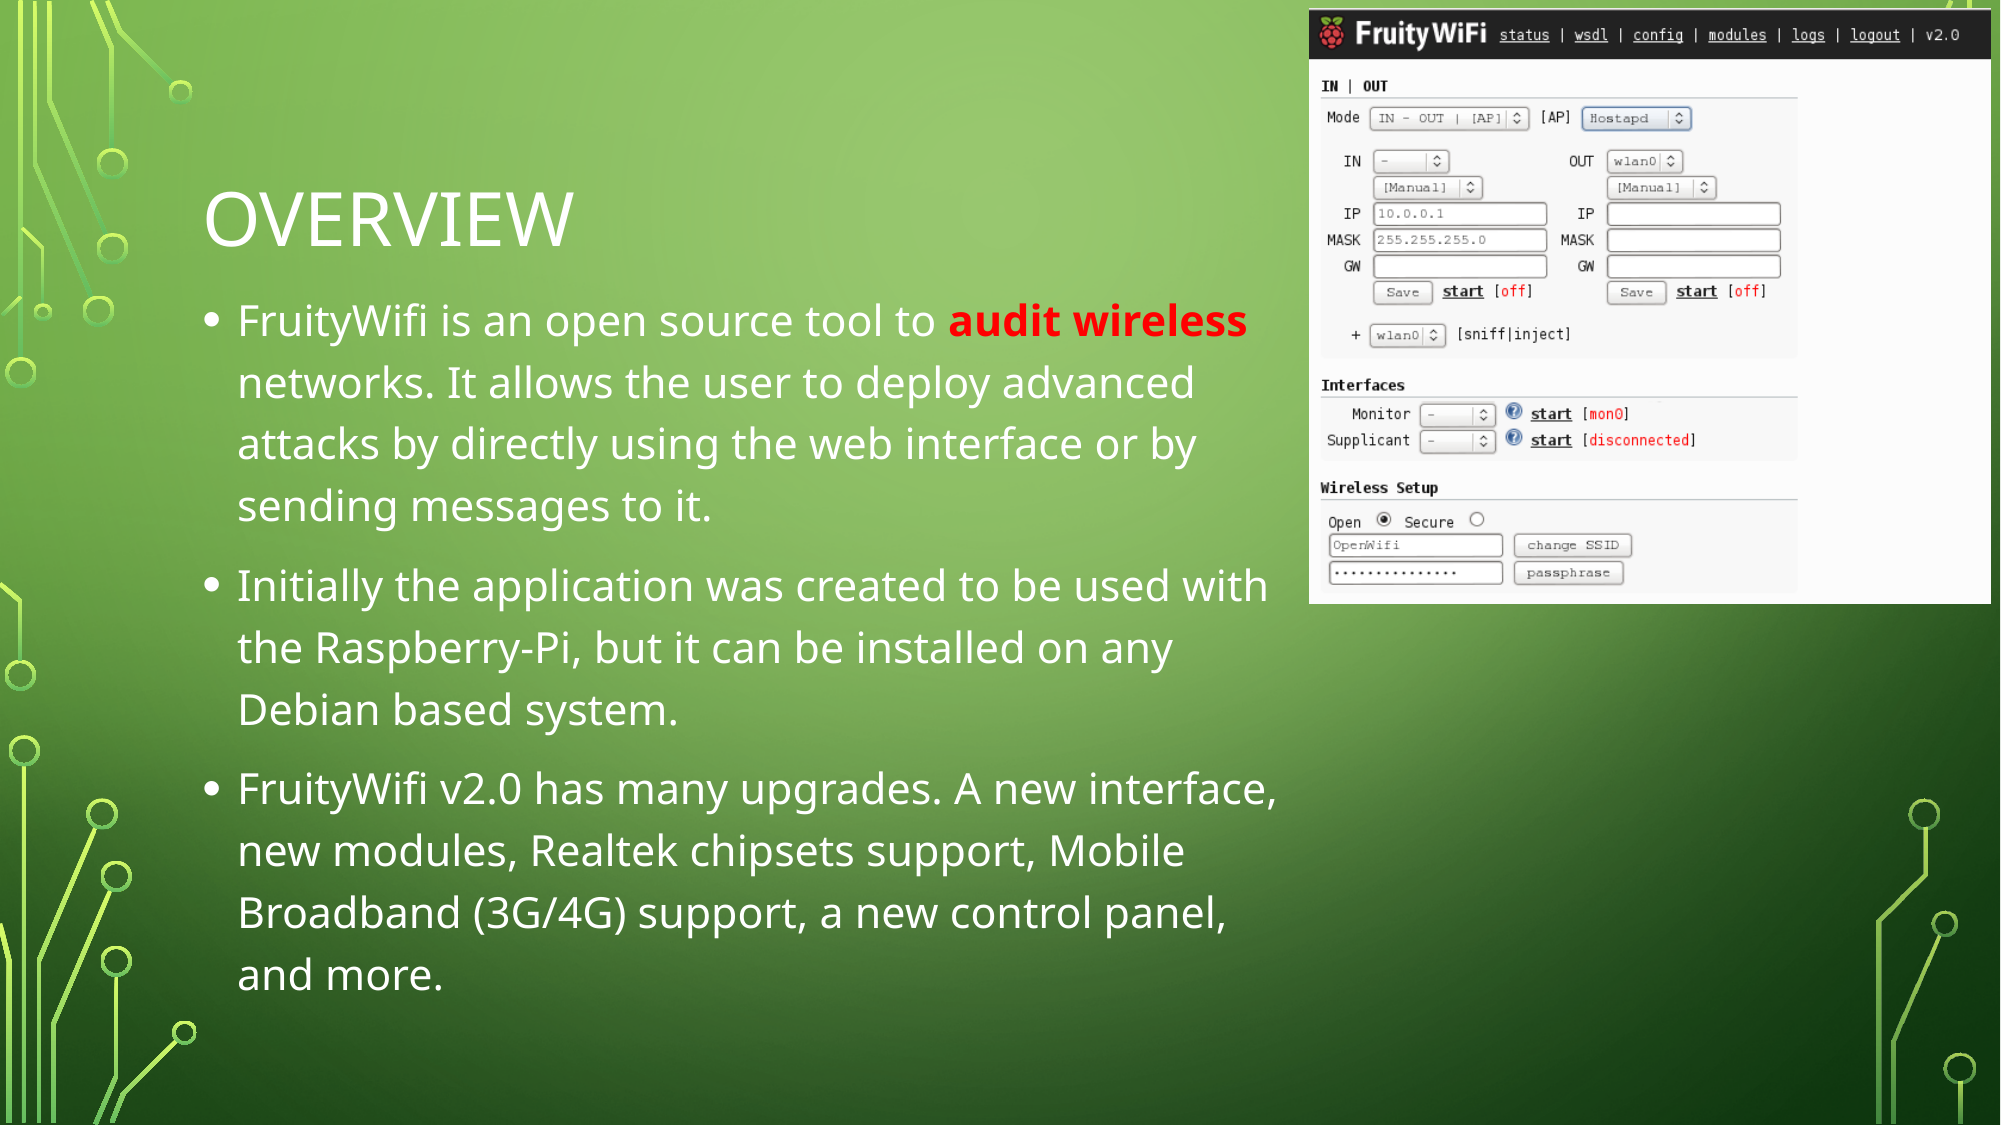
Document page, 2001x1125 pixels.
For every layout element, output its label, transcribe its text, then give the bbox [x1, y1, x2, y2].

picture [1309, 7, 1991, 604]
title Overview [187, 101, 1309, 275]
list FruityWifi is an open source tool to audit wireless networks. It allows the user to deploy advanced attacks by directly using the web interface or by sending messages to it. Initially the application was created to be used with the Raspberry-Pi, but it can be installed on any Debian based system. FruityWifi v2.0 has many upgrades. A new interface, new modules, Realtek chipsets support, Mobile Broadband (3G/4G) support, a new control panel, and more. [187, 275, 1310, 1007]
